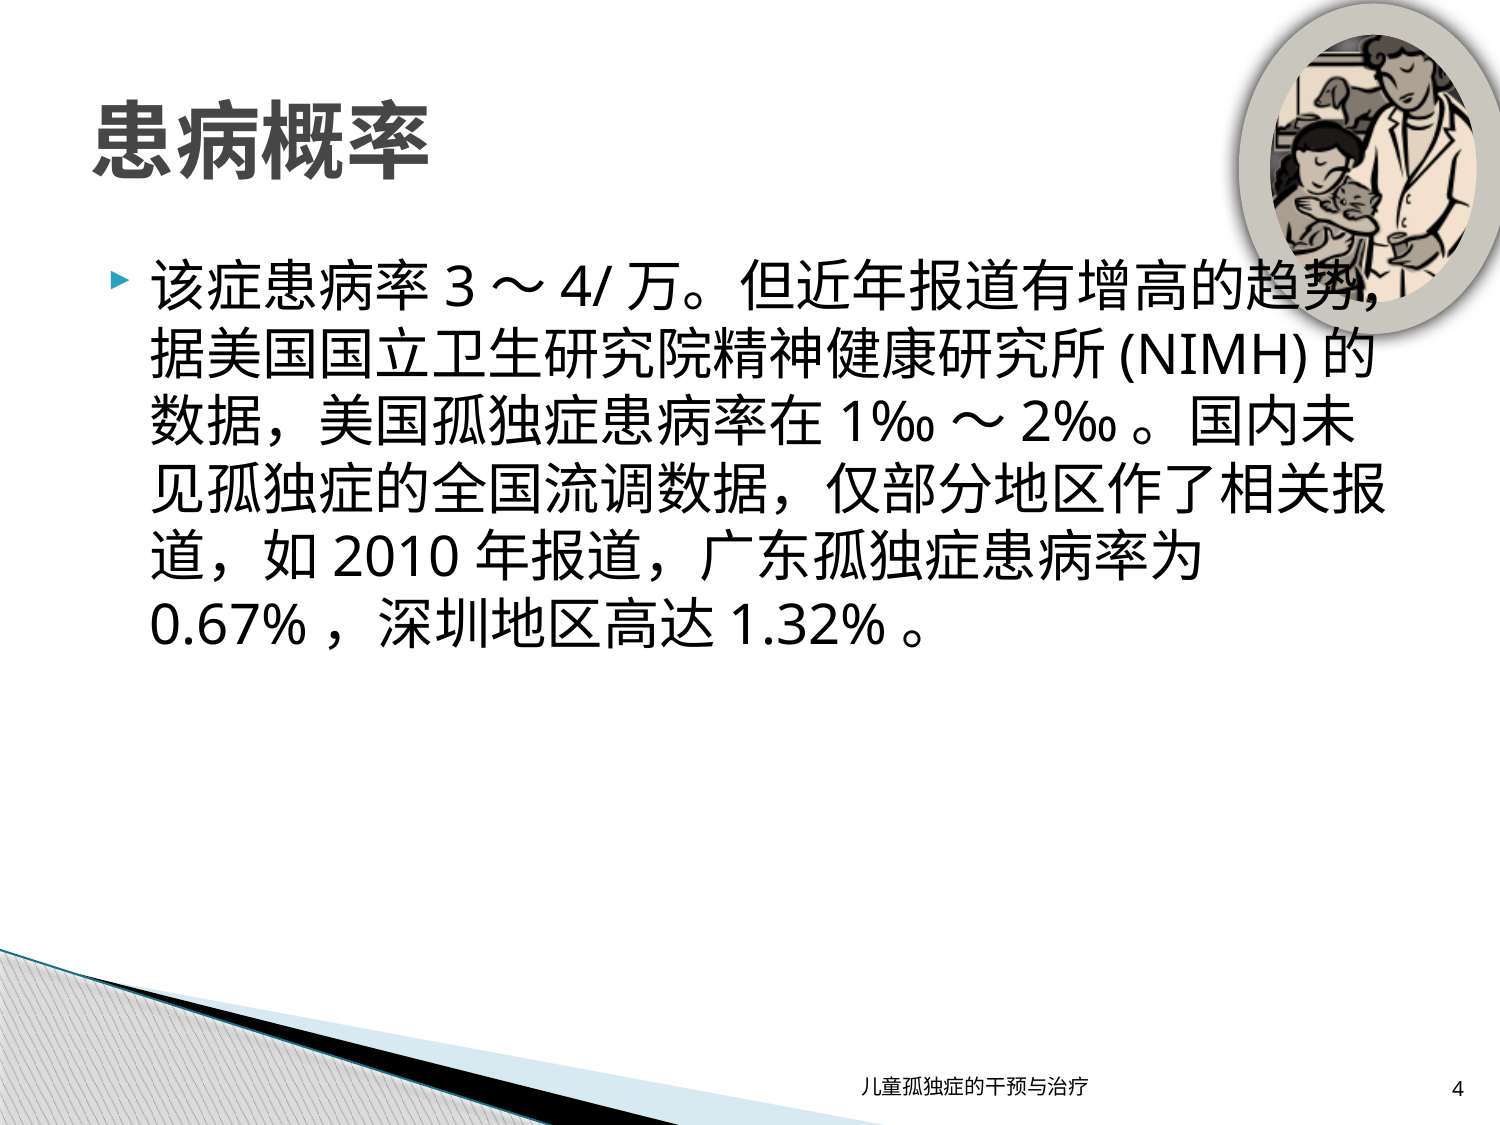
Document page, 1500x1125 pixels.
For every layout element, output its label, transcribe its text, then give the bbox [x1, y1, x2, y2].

list 该症患病率3～4/万。但近年报道有增高的趋势，据美国国立卫生研究院精神健康研究所(NIMH)的数据，美国孤独症患病率在1‰～2‰。国内未见孤独症的全国流调数据，仅部分地区作了相关报道，如2010年报道，广东孤独症患病率为0.67%，深圳地区高达1.32%。 [75, 243, 1425, 986]
footer 儿童孤独症的干预与治疗 [718, 1051, 1105, 1112]
slide_number 4 [1418, 1051, 1479, 1112]
title 患病概率 [75, 45, 1425, 233]
